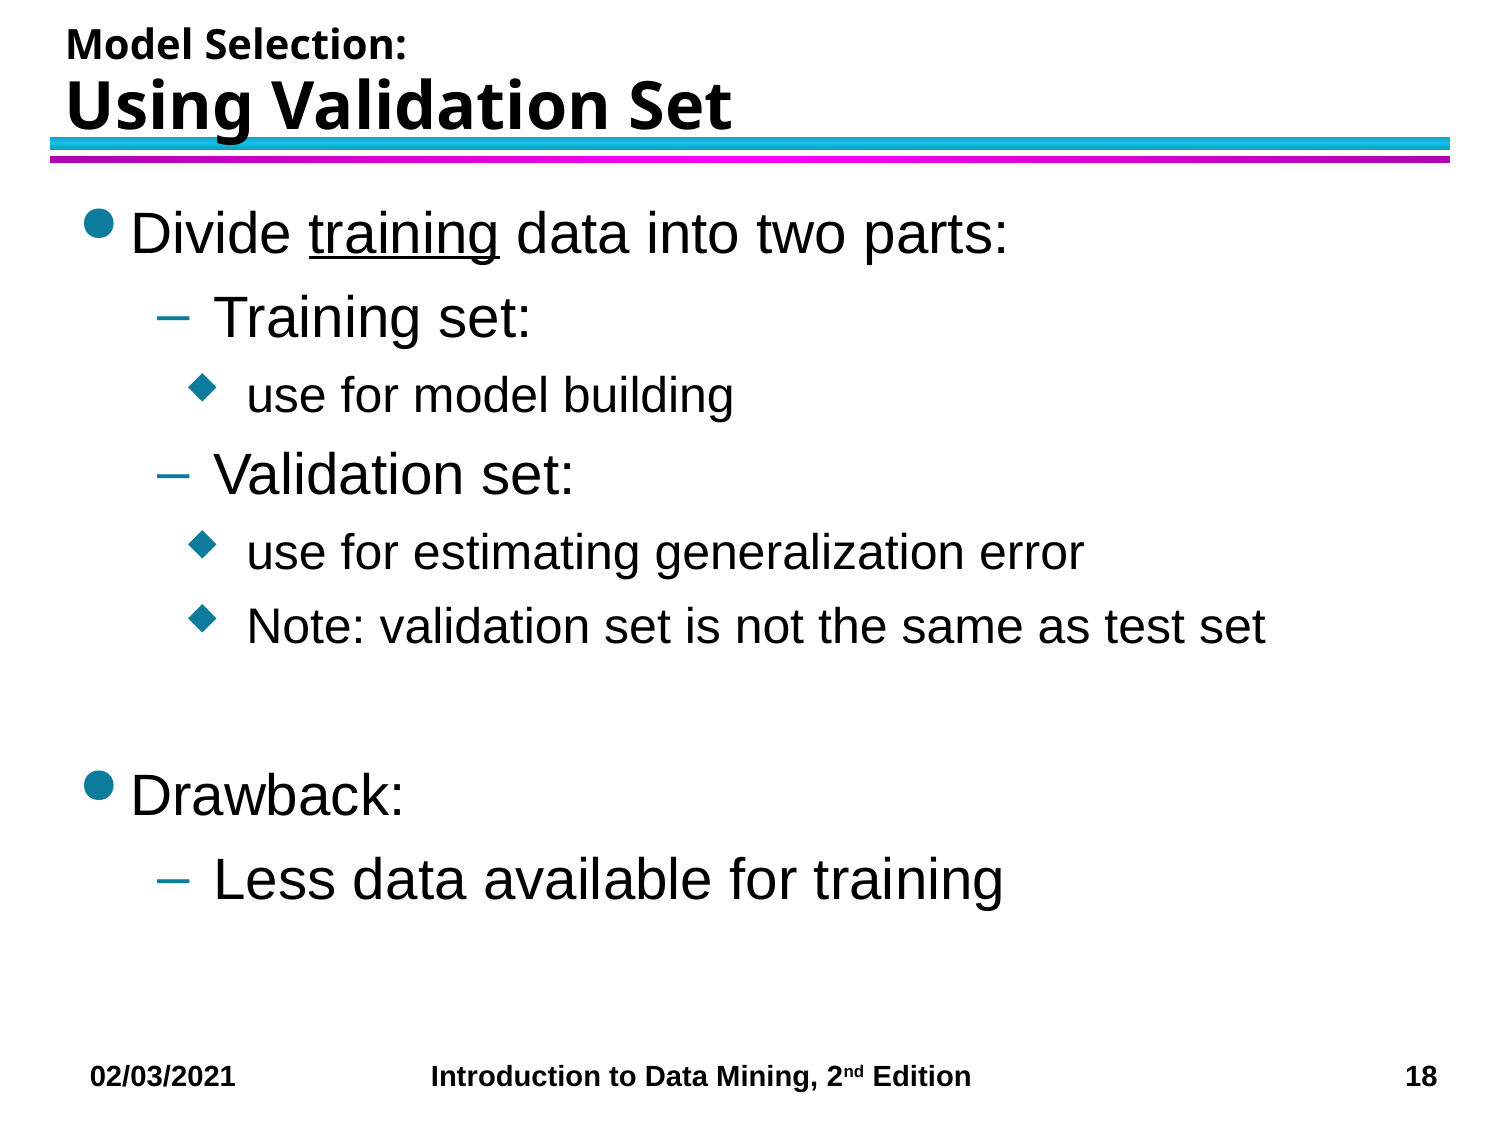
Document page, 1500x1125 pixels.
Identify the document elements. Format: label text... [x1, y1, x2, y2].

list Divide training data into two parts: Training set: use for model building Validation set: use for estimating generalization error Note: validation set is not the same as test set Drawback: Less data available for training [67, 187, 1432, 1038]
title Model Selection: Using Validation Set [50, 62, 1409, 150]
